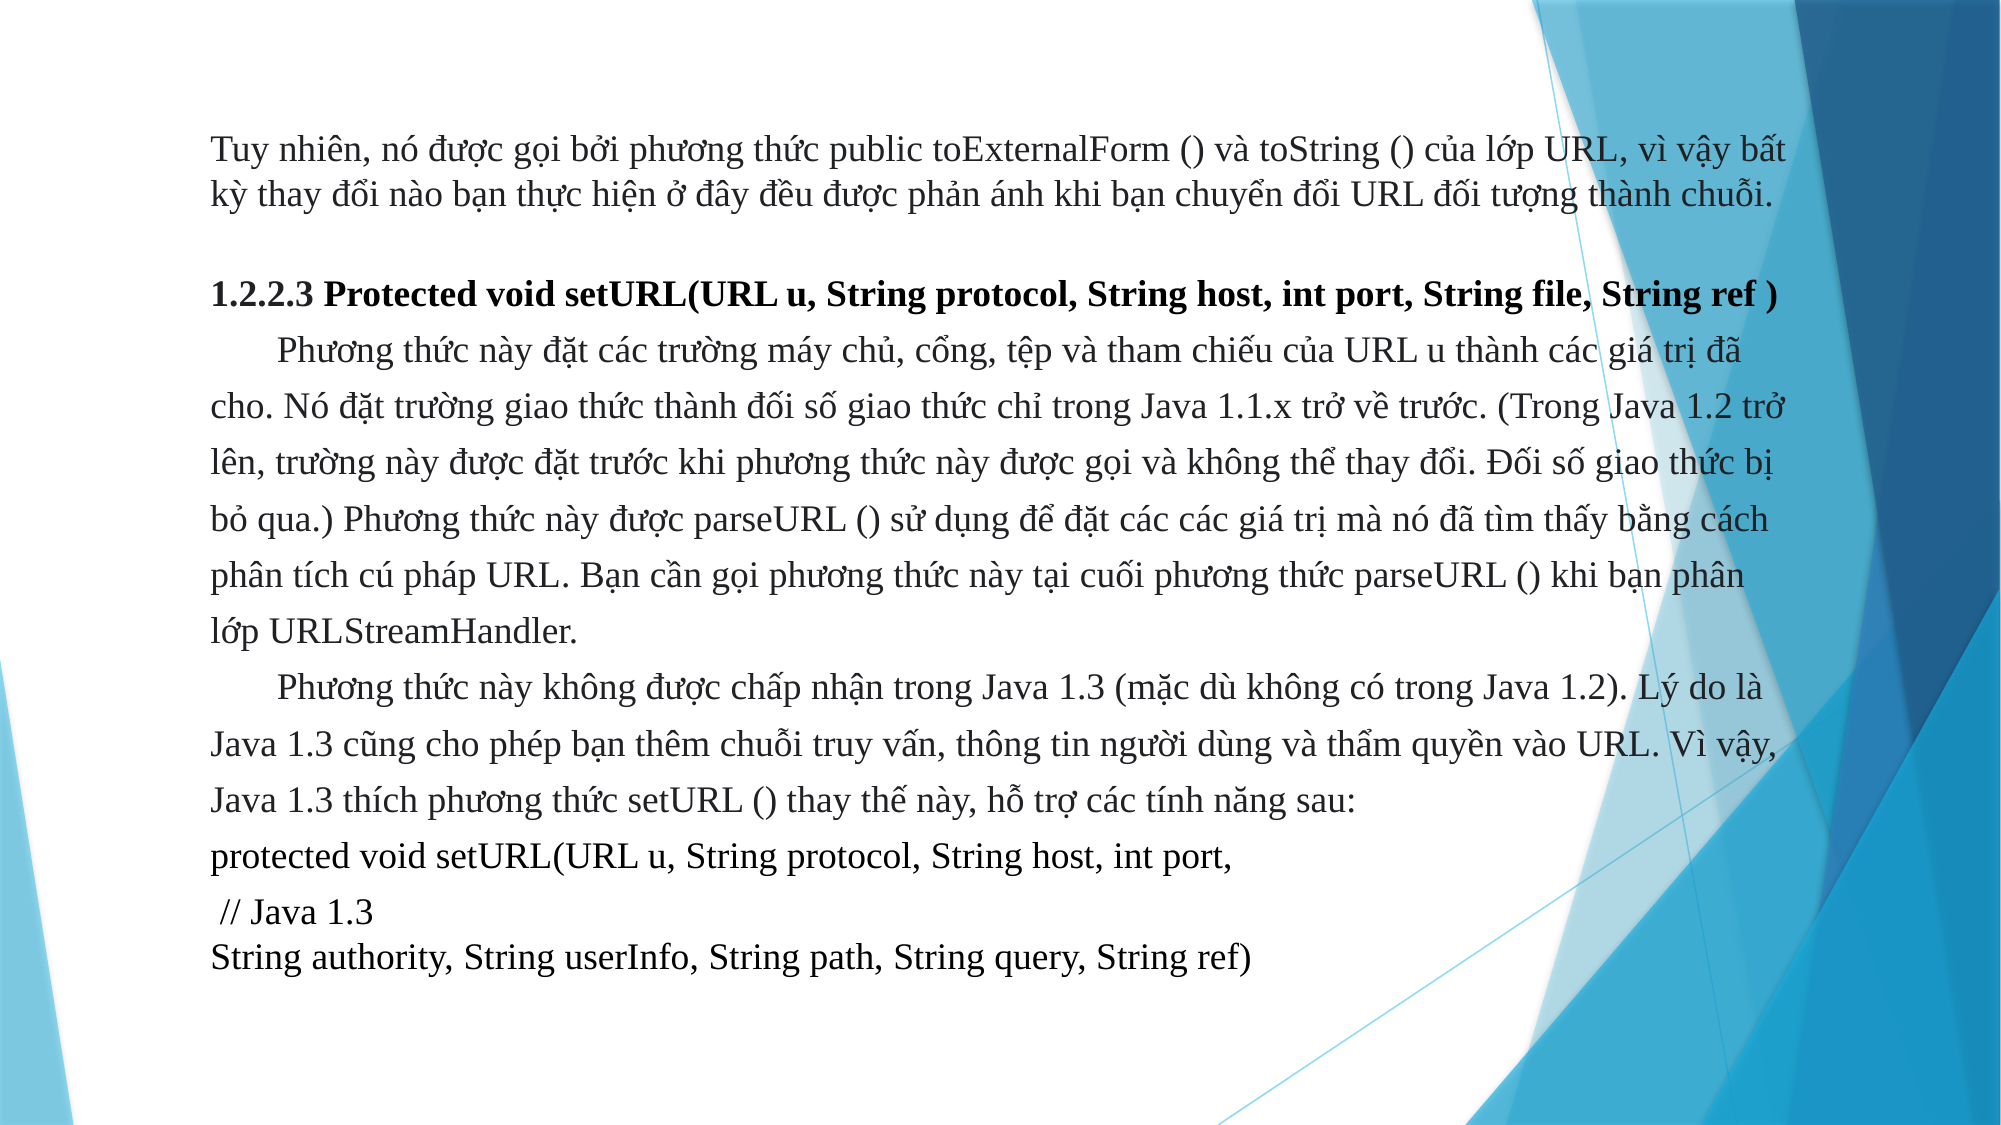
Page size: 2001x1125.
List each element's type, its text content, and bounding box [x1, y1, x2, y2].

text_box Tuy nhiên, nó được gọi bởi phương thức public toExternalForm () và toString () của lớp URL, vì vậy bất kỳ thay đổi nào bạn thực hiện ở đây đều được phản ánh khi bạn chuyển đổi URL đối tượng thành chuỗi. [195, 116, 1805, 222]
text_box 1.2.2.3 Protected void setURL(URL u, String protocol, String host, int port, String file, String ref ) Phương thức này đặt các trường máy chủ, cổng, tệp và tham chiếu của URL u thành các giá trị đã cho. Nó đặt trường giao thức thành đối số giao thức chỉ trong Java 1.1.x trở về trước. (Trong Java 1.2 trở lên, trường này được đặt trước khi phương thức này được gọi và không thể thay đổi. Đối số giao thức bị bỏ qua.) Phương thức này được parseURL () sử dụng để đặt các các giá trị mà nó đã tìm thấy bằng cách phân tích cú pháp URL. Bạn cần gọi phương thức này tại cuối phương thức parseURL () khi bạn phân lớp URLStreamHandler. Phương thức này không được chấp nhận trong Java 1.3 (mặc dù không có trong Java 1.2). Lý do là Java 1.3 cũng cho phép bạn thêm chuỗi truy vấn, thông tin người dùng và thẩm quyền vào URL. Vì vậy, Java 1.3 thích phương thức setURL () thay thế này, hỗ trợ các tính năng sau: protected void setURL(URL u, String protocol, String host, int port, // Java 1.3 String authority, String userInfo, String path, String query, String ref) [195, 257, 1805, 985]
